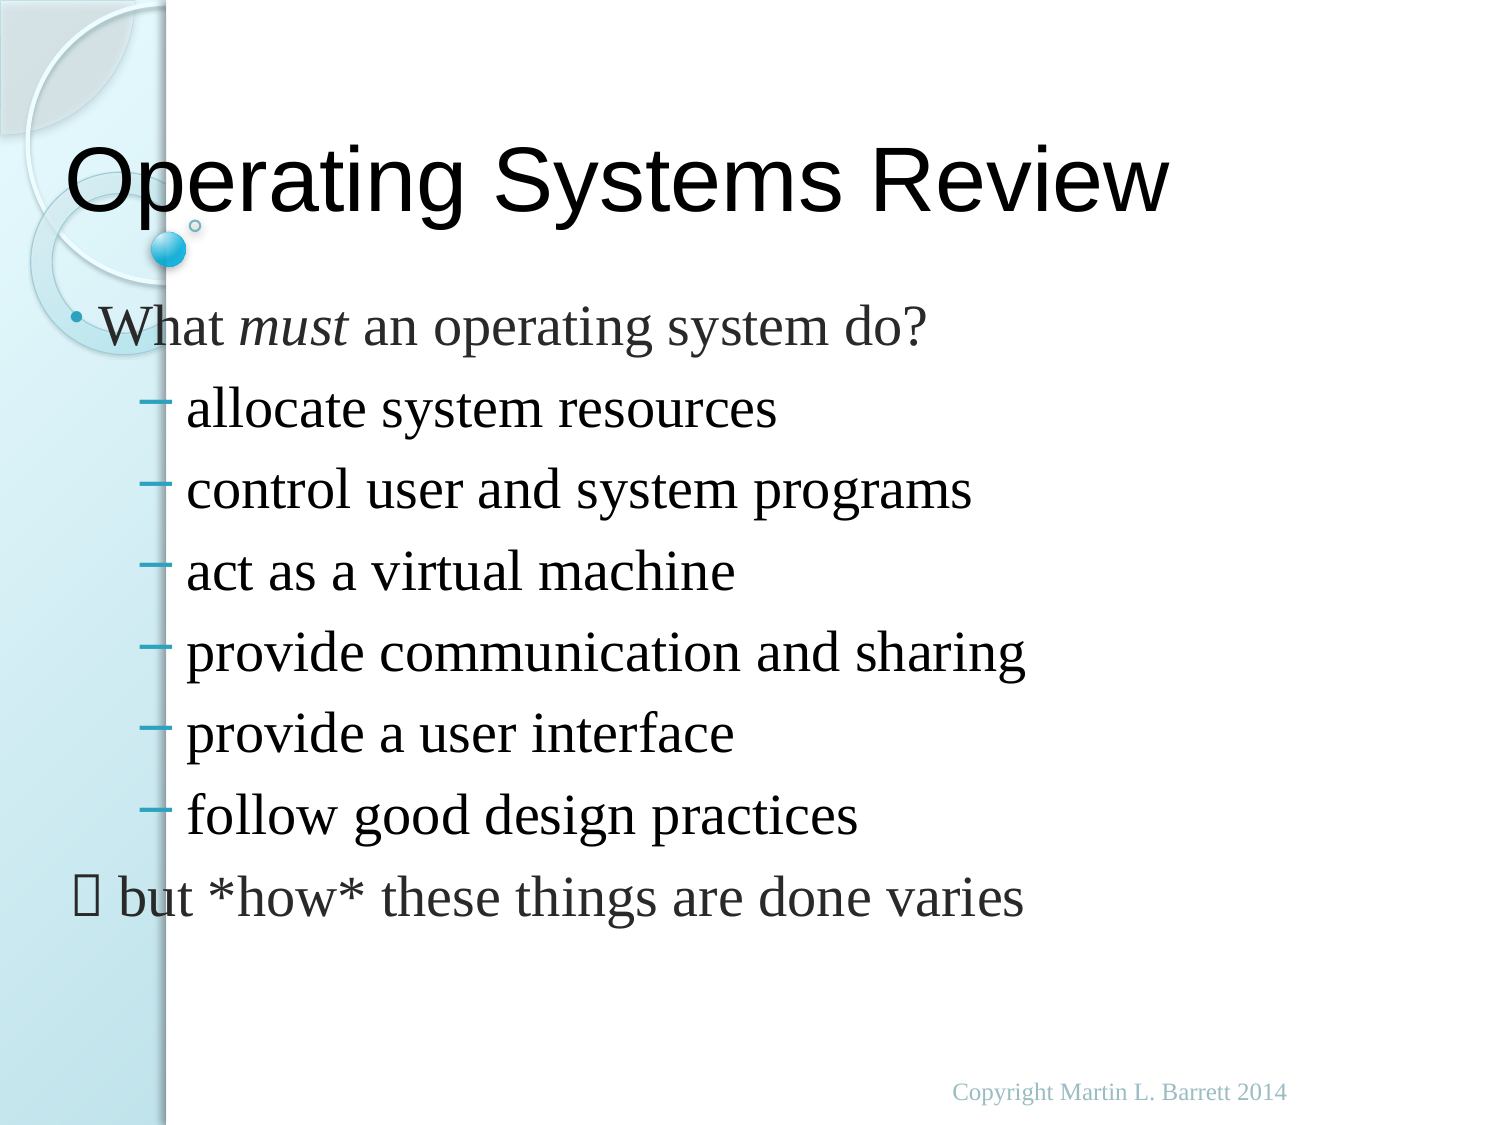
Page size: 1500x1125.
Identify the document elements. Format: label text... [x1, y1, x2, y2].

title Operating Systems Review [50, 75, 1400, 238]
subtitle What must an operating system do? allocate system resources control user and system programs act as a virtual machine provide communication and sharing provide a user interface follow good design practices  but *how* these things are done varies [50, 287, 1400, 1063]
footer Copyright Martin L. Barrett 2014 [937, 1034, 1413, 1113]
